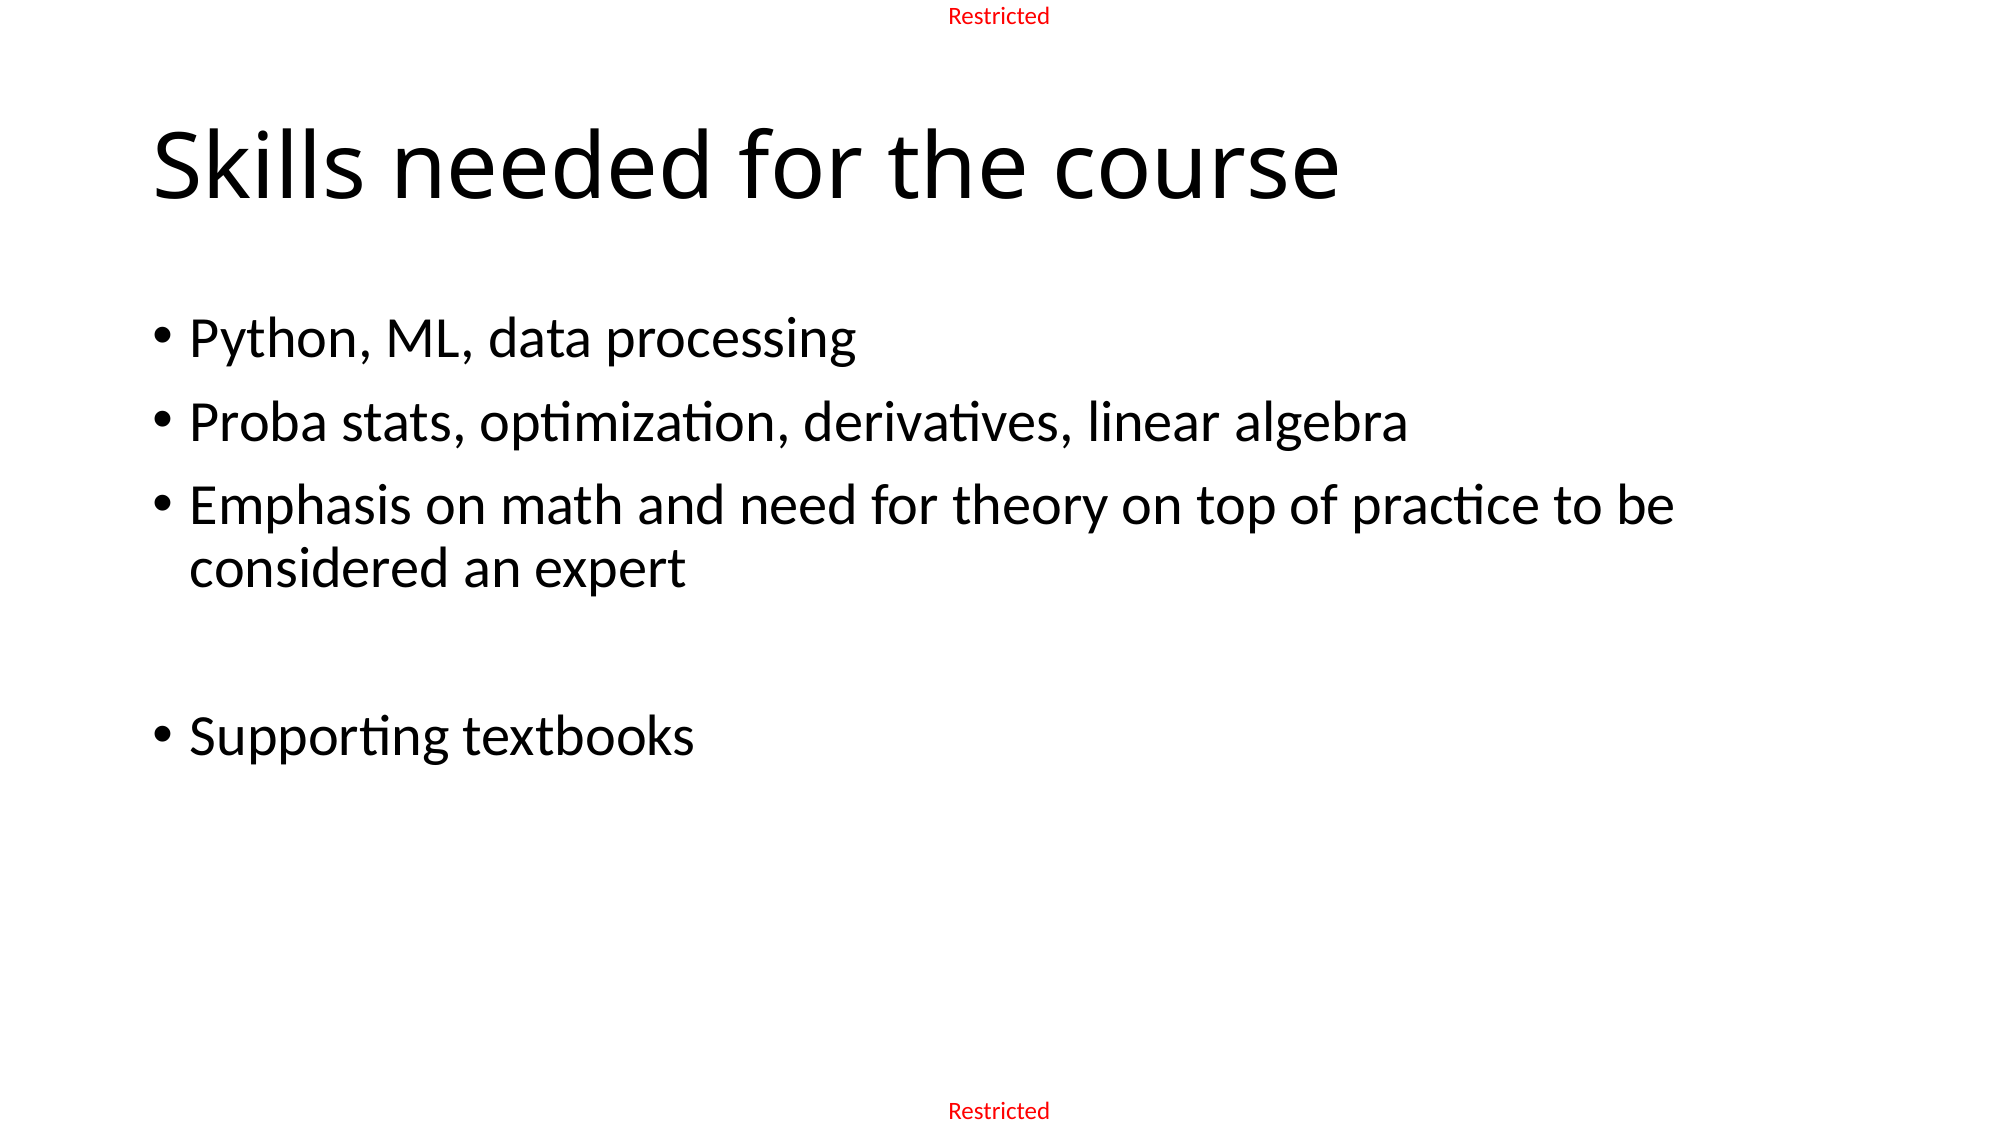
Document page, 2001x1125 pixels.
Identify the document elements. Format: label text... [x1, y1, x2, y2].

title Skills needed for the course [137, 59, 1863, 278]
list Python, ML, data processing Proba stats, optimization, derivatives, linear algebra Emphasis on math and need for theory on top of practice to be considered an expert Supporting textbooks [137, 299, 1863, 1014]
